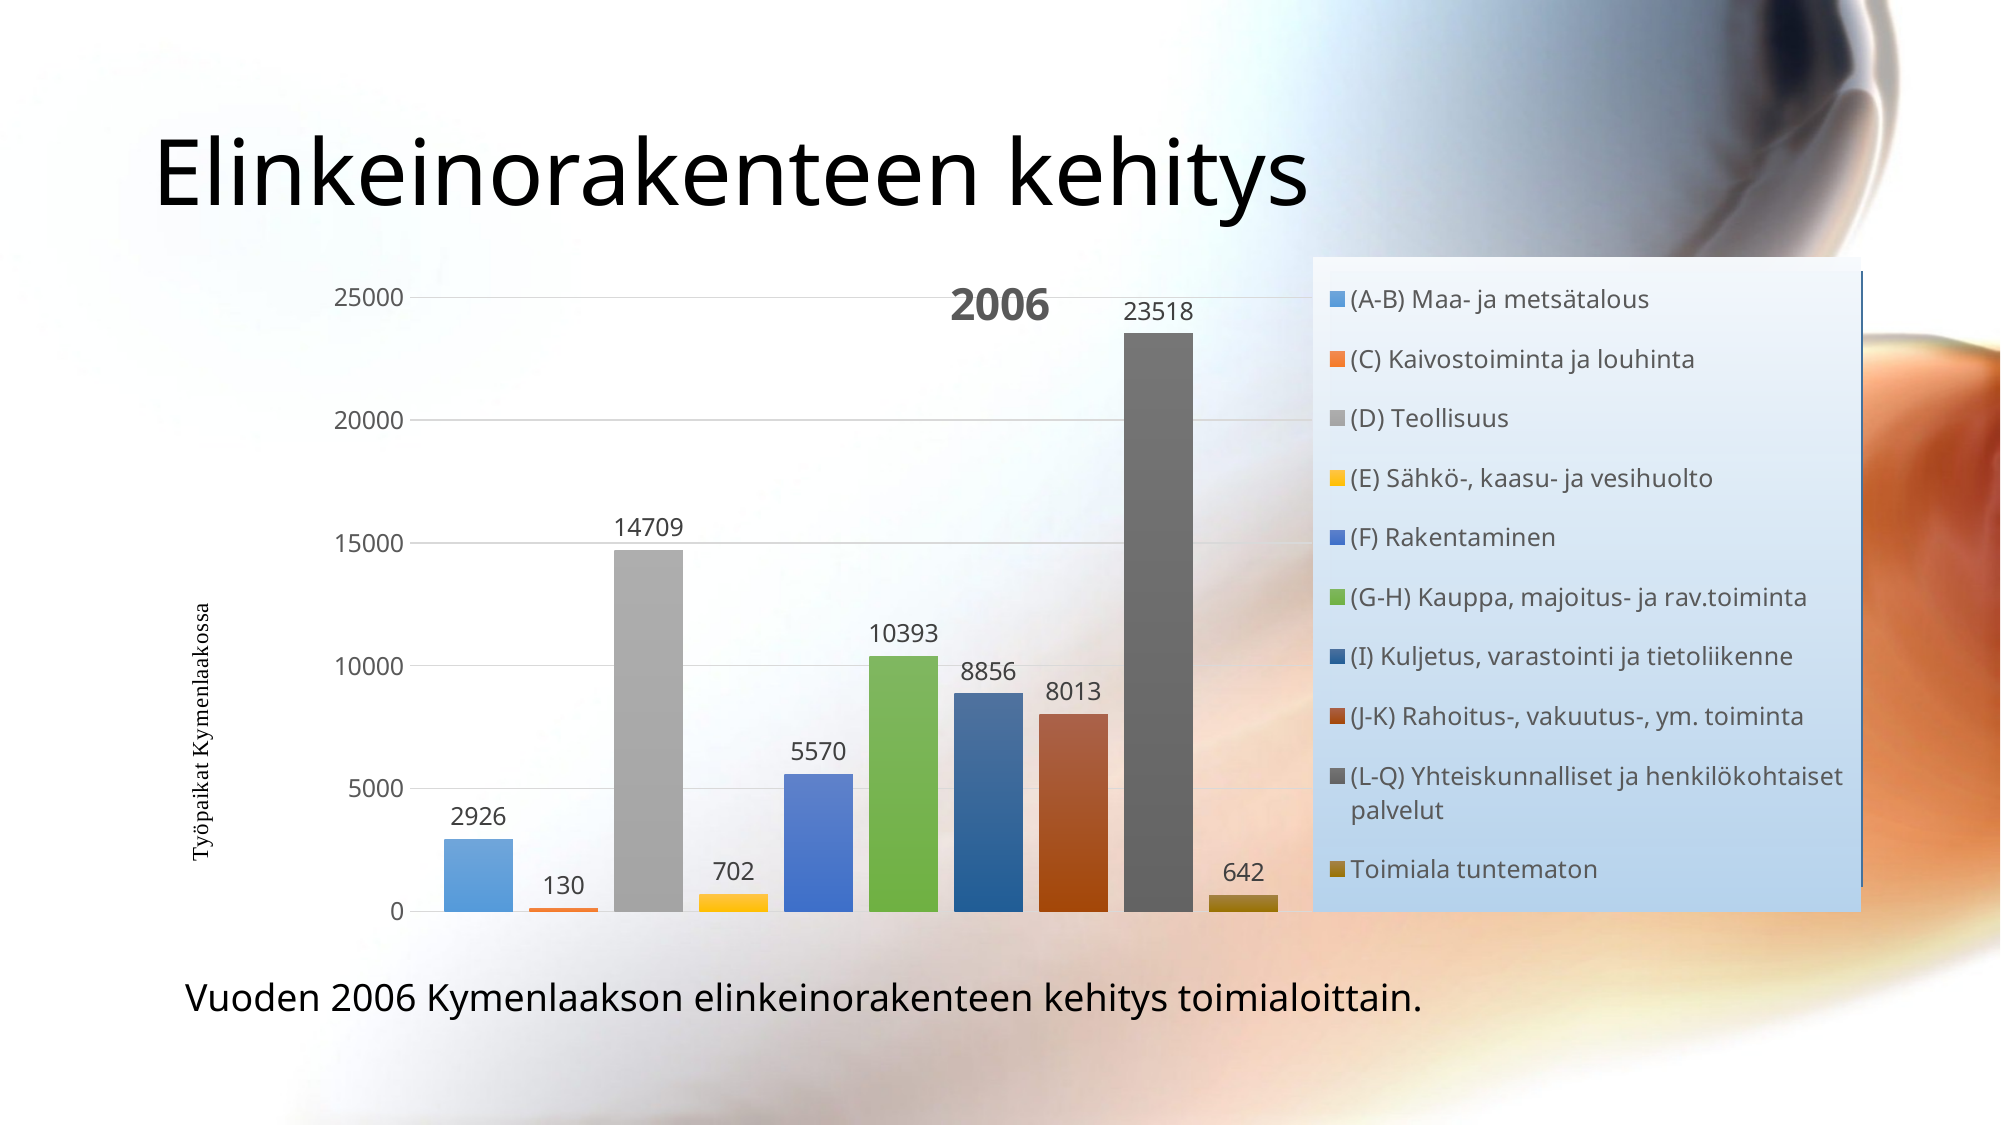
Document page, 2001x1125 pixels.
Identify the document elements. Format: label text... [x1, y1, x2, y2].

text_box Vuoden 2006 Kymenlaakson elinkeinorakenteen kehitys toimialoittain. [170, 966, 1863, 1027]
chart [137, 238, 1863, 939]
title Elinkeinorakenteen kehitys [137, 59, 1863, 238]
picture [0, 0, 2001, 1125]
